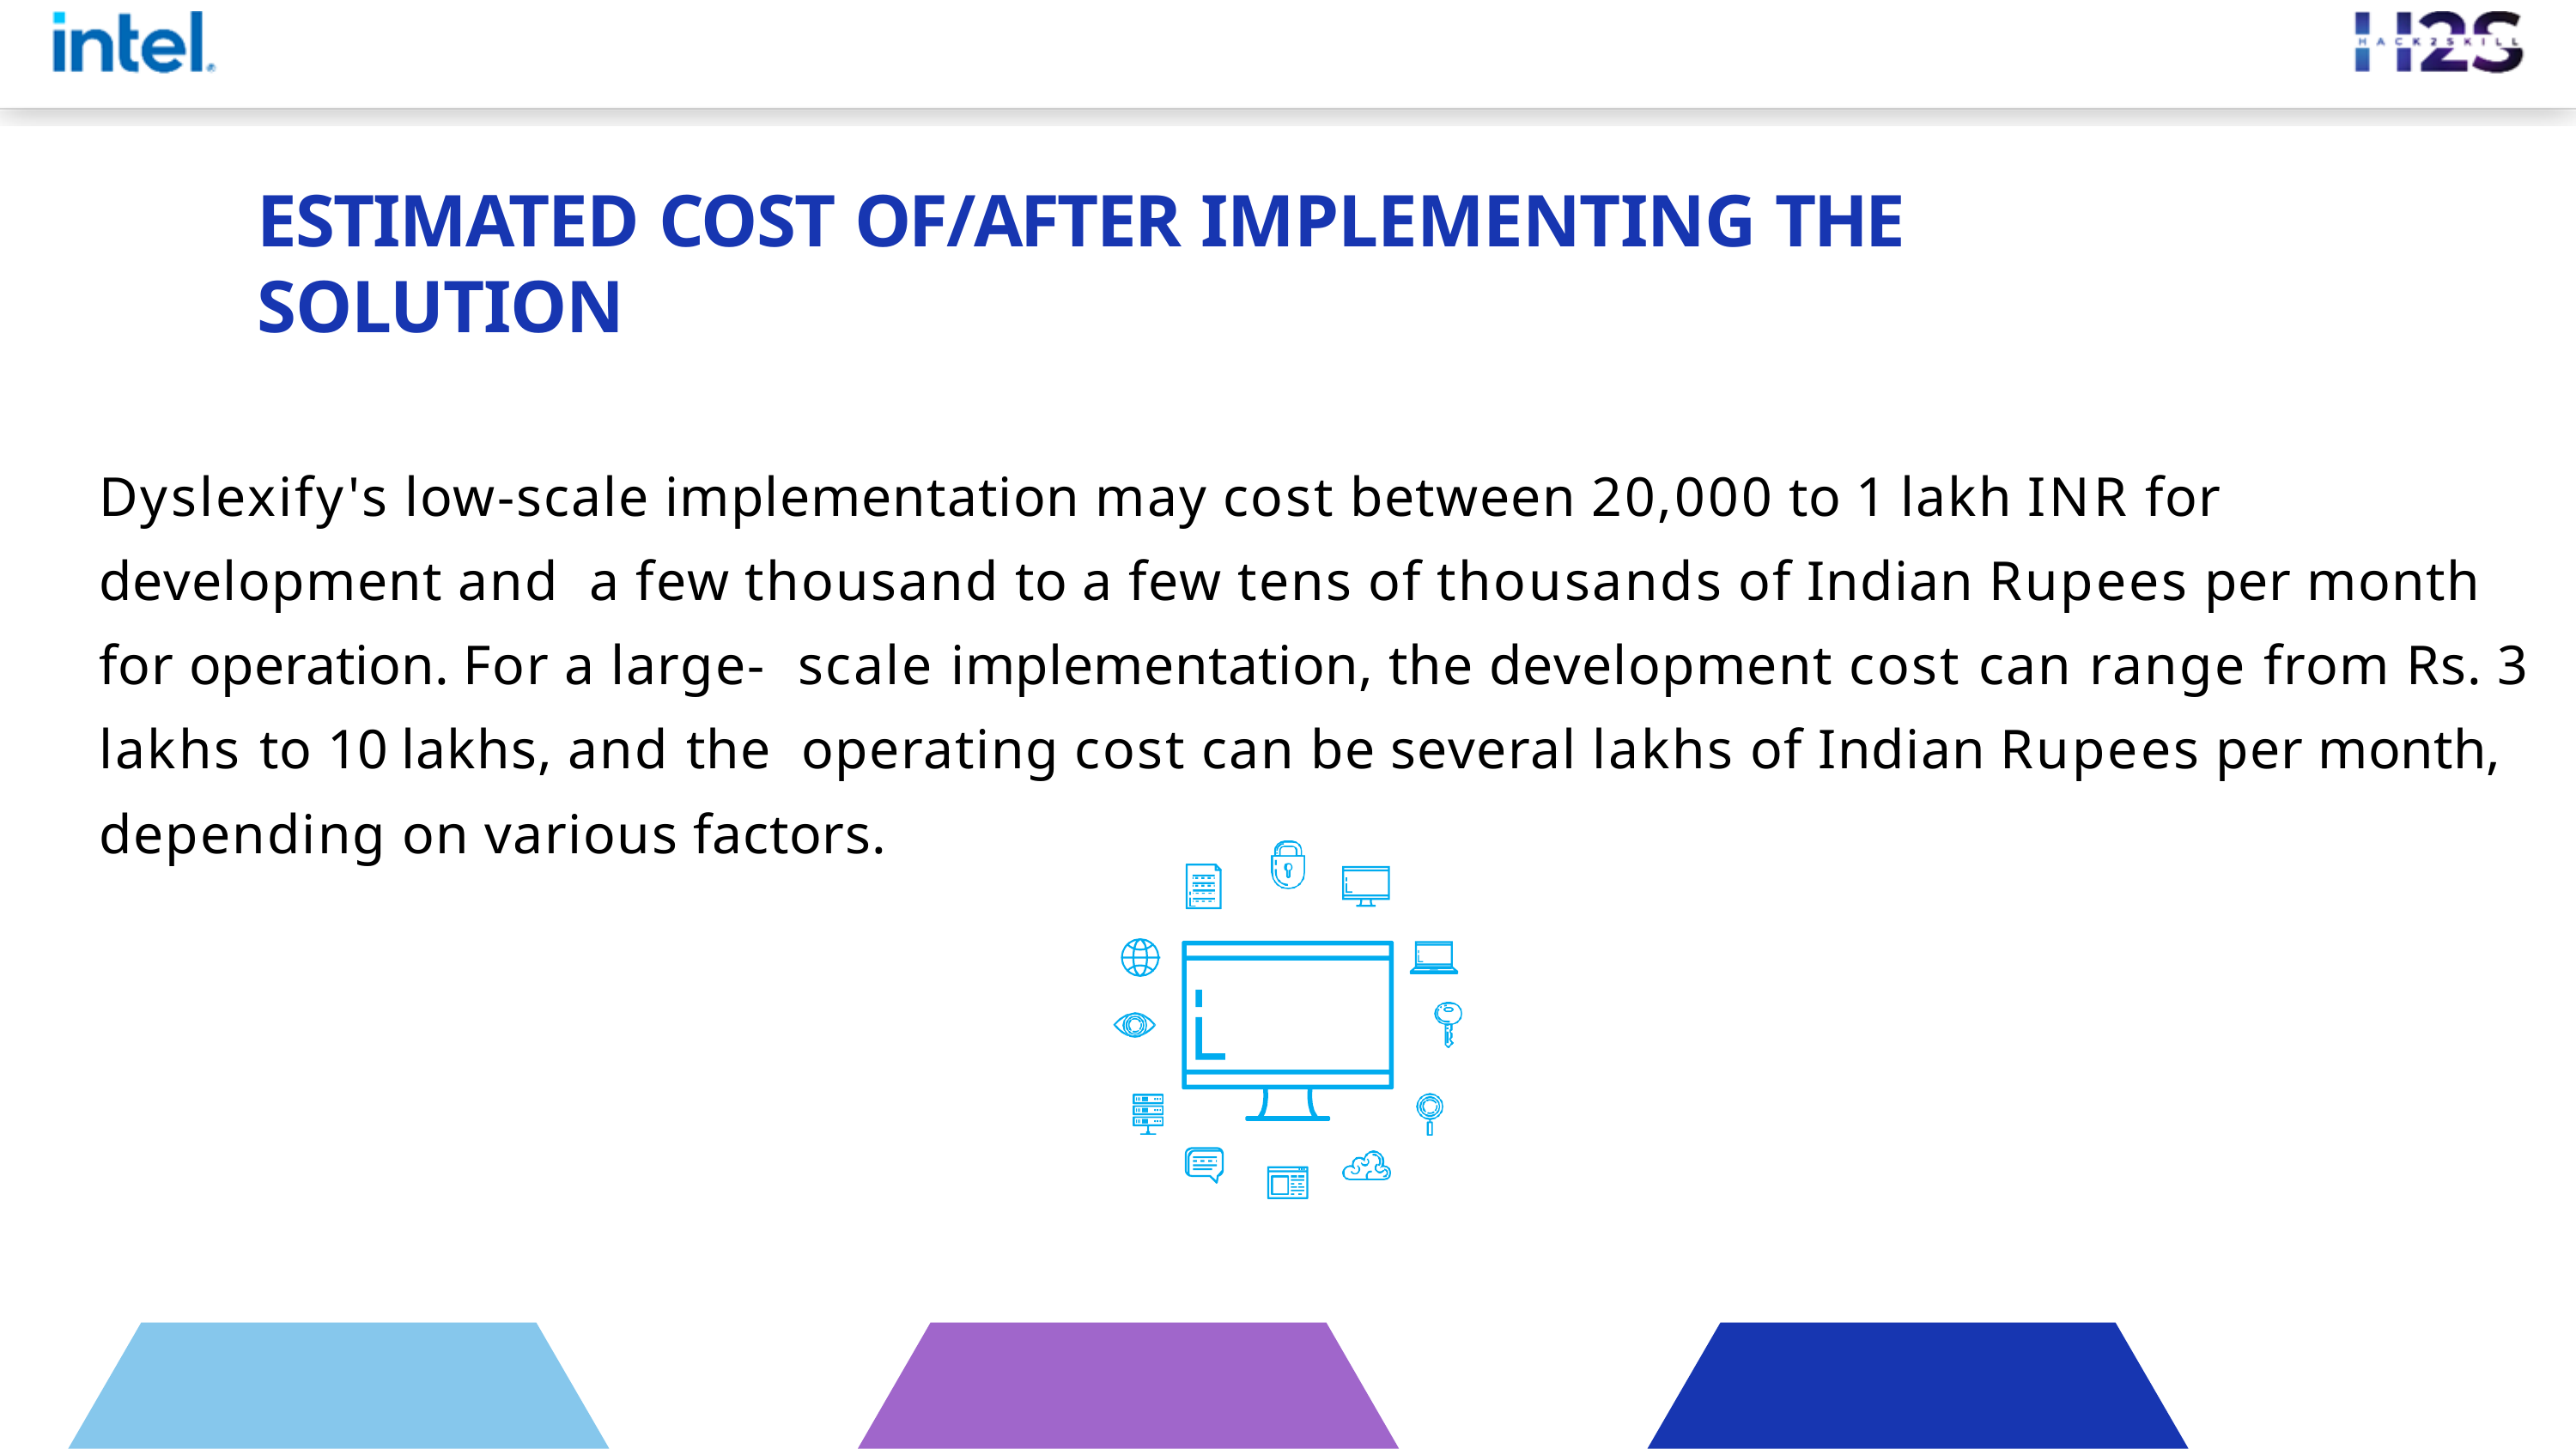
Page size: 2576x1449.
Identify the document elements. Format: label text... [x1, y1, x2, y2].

picture [1296, 880, 1305, 889]
picture [1149, 1096, 1162, 1101]
picture [1273, 858, 1303, 887]
text_box [1184, 1147, 1224, 1184]
picture [1135, 1107, 1141, 1113]
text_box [1185, 863, 1223, 910]
picture [1377, 1167, 1385, 1171]
picture [1425, 1101, 1437, 1113]
picture [1451, 1001, 1462, 1008]
picture [1150, 1126, 1164, 1135]
picture [1271, 876, 1280, 889]
picture [1342, 1150, 1369, 1169]
text_box [68, 1322, 610, 1449]
text_box [1409, 941, 1459, 974]
picture [1450, 1020, 1462, 1048]
text_box [1647, 1322, 2189, 1449]
text_box [858, 1322, 1400, 1449]
text_box [1342, 865, 1390, 907]
picture [1431, 1113, 1443, 1137]
picture [1297, 840, 1305, 855]
title ESTIMATED COST OF/AFTER IMPLEMENTING THE SOLUTION [255, 173, 2134, 417]
text_box Dyslexify's low-scale implementation may cost between 20,000 to 1 lakh INR for development and a few thousand to a few tens of thousands of Indian Rupees per month for operation. For a large- scale implementation, the development cost can range from Rs. 3 lakhs to 10 lakhs, and the operating cost can be several lakhs of Indian Rupees per month, depending on various factors. [97, 440, 2546, 864]
picture [1271, 840, 1280, 855]
text_box [1121, 938, 1161, 977]
picture [1439, 1004, 1462, 1023]
picture [0, 11, 2576, 127]
text_box [1182, 940, 1394, 1121]
picture [1346, 1154, 1386, 1178]
picture [1135, 1119, 1141, 1124]
picture [1132, 1126, 1146, 1135]
picture [1285, 843, 1300, 854]
picture [1434, 1001, 1445, 1009]
picture [1378, 1150, 1391, 1167]
picture [1149, 1119, 1162, 1124]
picture [1415, 1092, 1443, 1137]
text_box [1267, 1166, 1309, 1200]
picture [1434, 1018, 1446, 1048]
picture [1149, 1107, 1162, 1113]
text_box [1113, 1012, 1157, 1038]
picture [1281, 847, 1295, 855]
